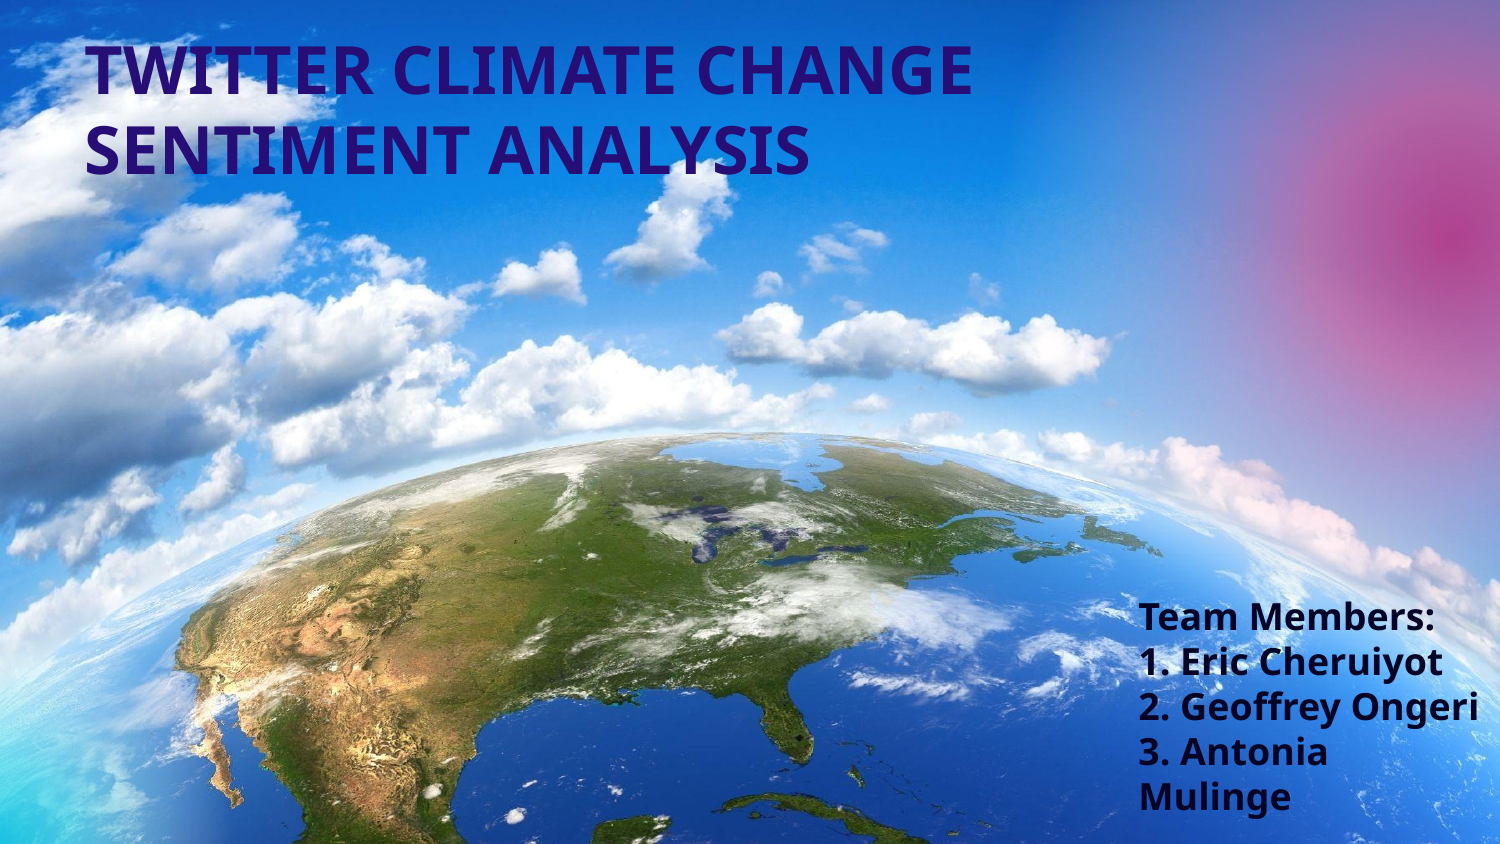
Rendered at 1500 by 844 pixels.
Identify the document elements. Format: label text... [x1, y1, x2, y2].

picture [0, 0, 1500, 844]
text_box Team Members: 1. Eric Cheruiyot 2. Geoffrey Ongeri 3. Antonia Mulinge [1123, 635, 1500, 834]
text_box TWITTER CLIMATE CHANGE SENTIMENT ANALYSIS [69, 68, 1361, 203]
